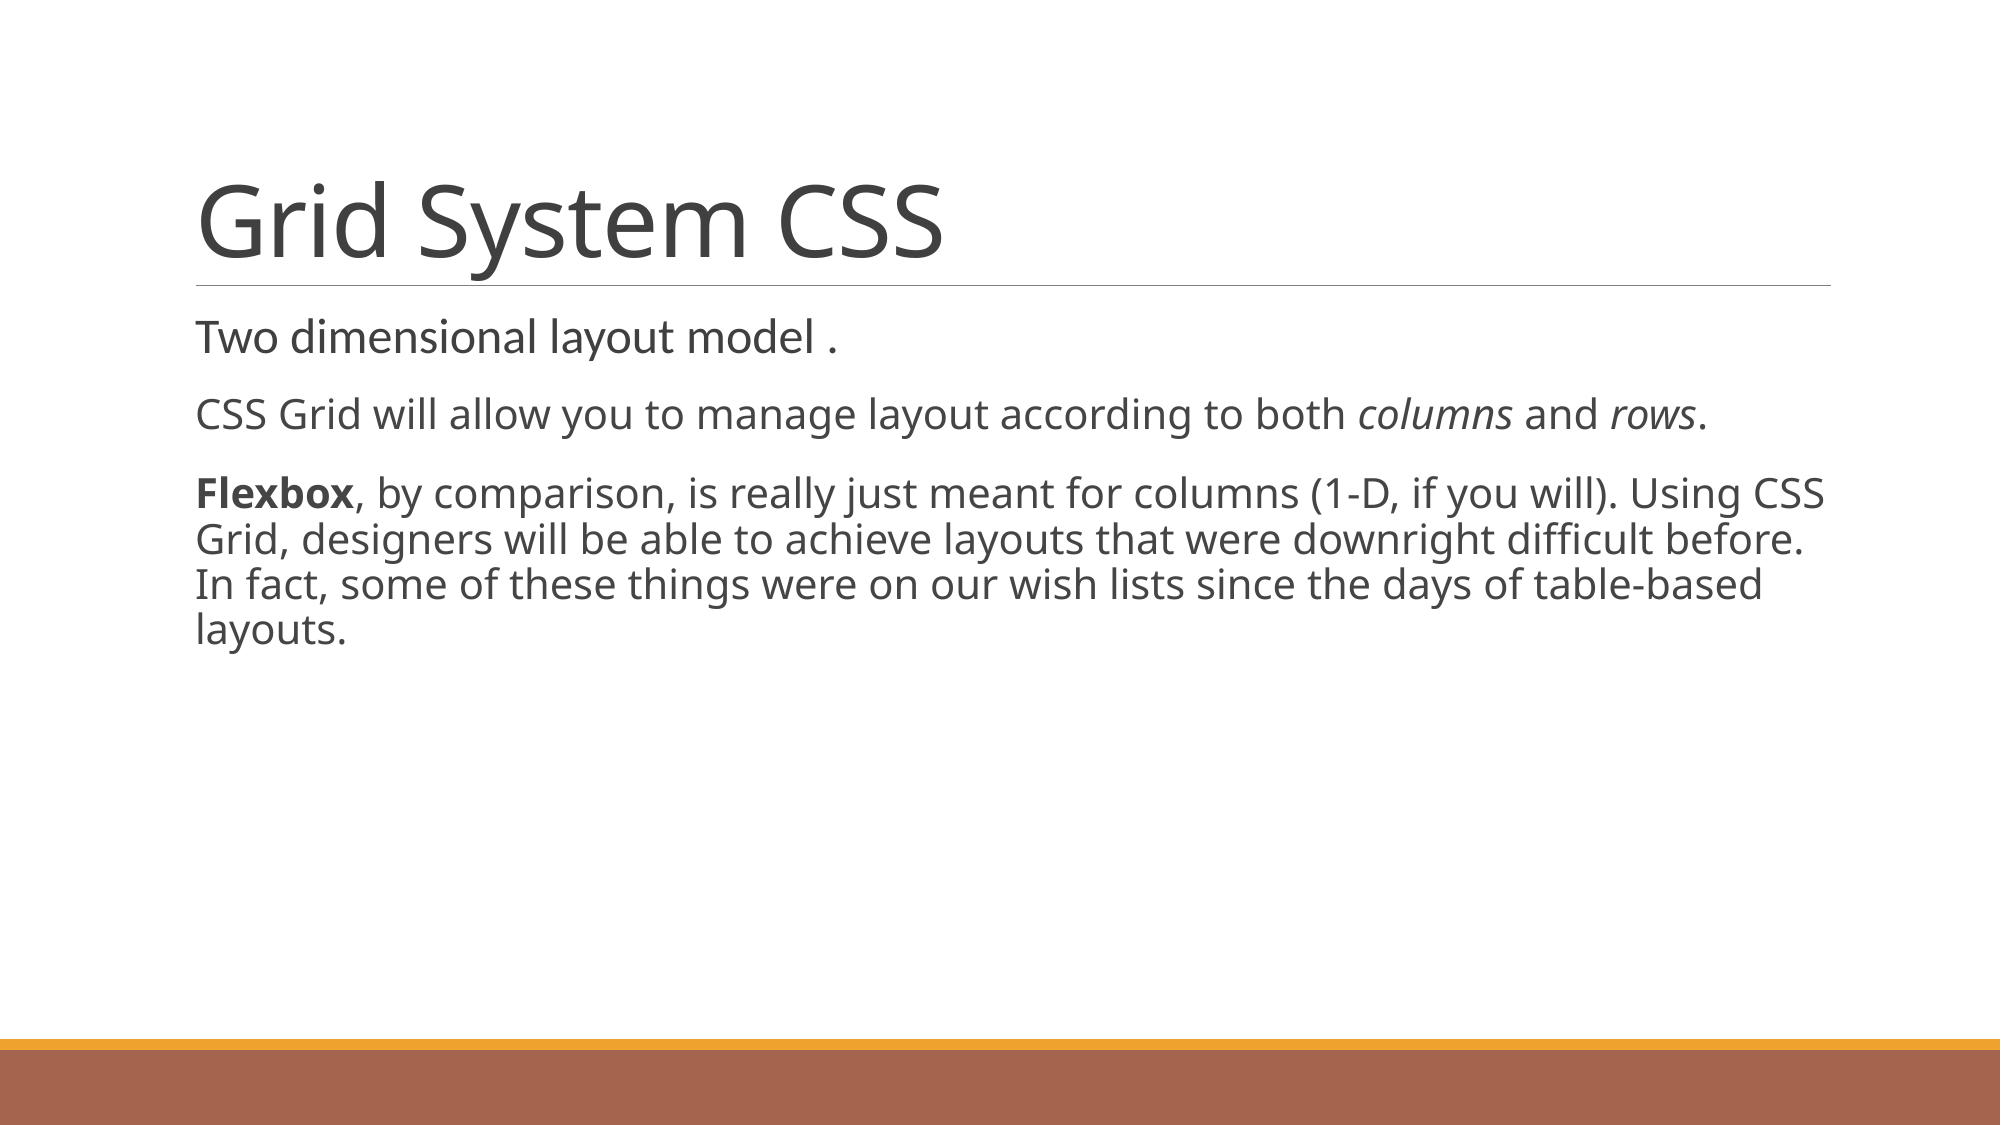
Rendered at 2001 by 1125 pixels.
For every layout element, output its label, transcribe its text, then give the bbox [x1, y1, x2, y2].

title Grid System CSS [180, 47, 1830, 285]
list Two dimensional layout model . CSS Grid will allow you to manage layout according to both columns and rows. Flexbox, by comparison, is really just meant for columns (1-D, if you will). Using CSS Grid, designers will be able to achieve layouts that were downright difficult before. In fact, some of these things were on our wish lists since the days of table-based layouts. [180, 302, 1830, 963]
